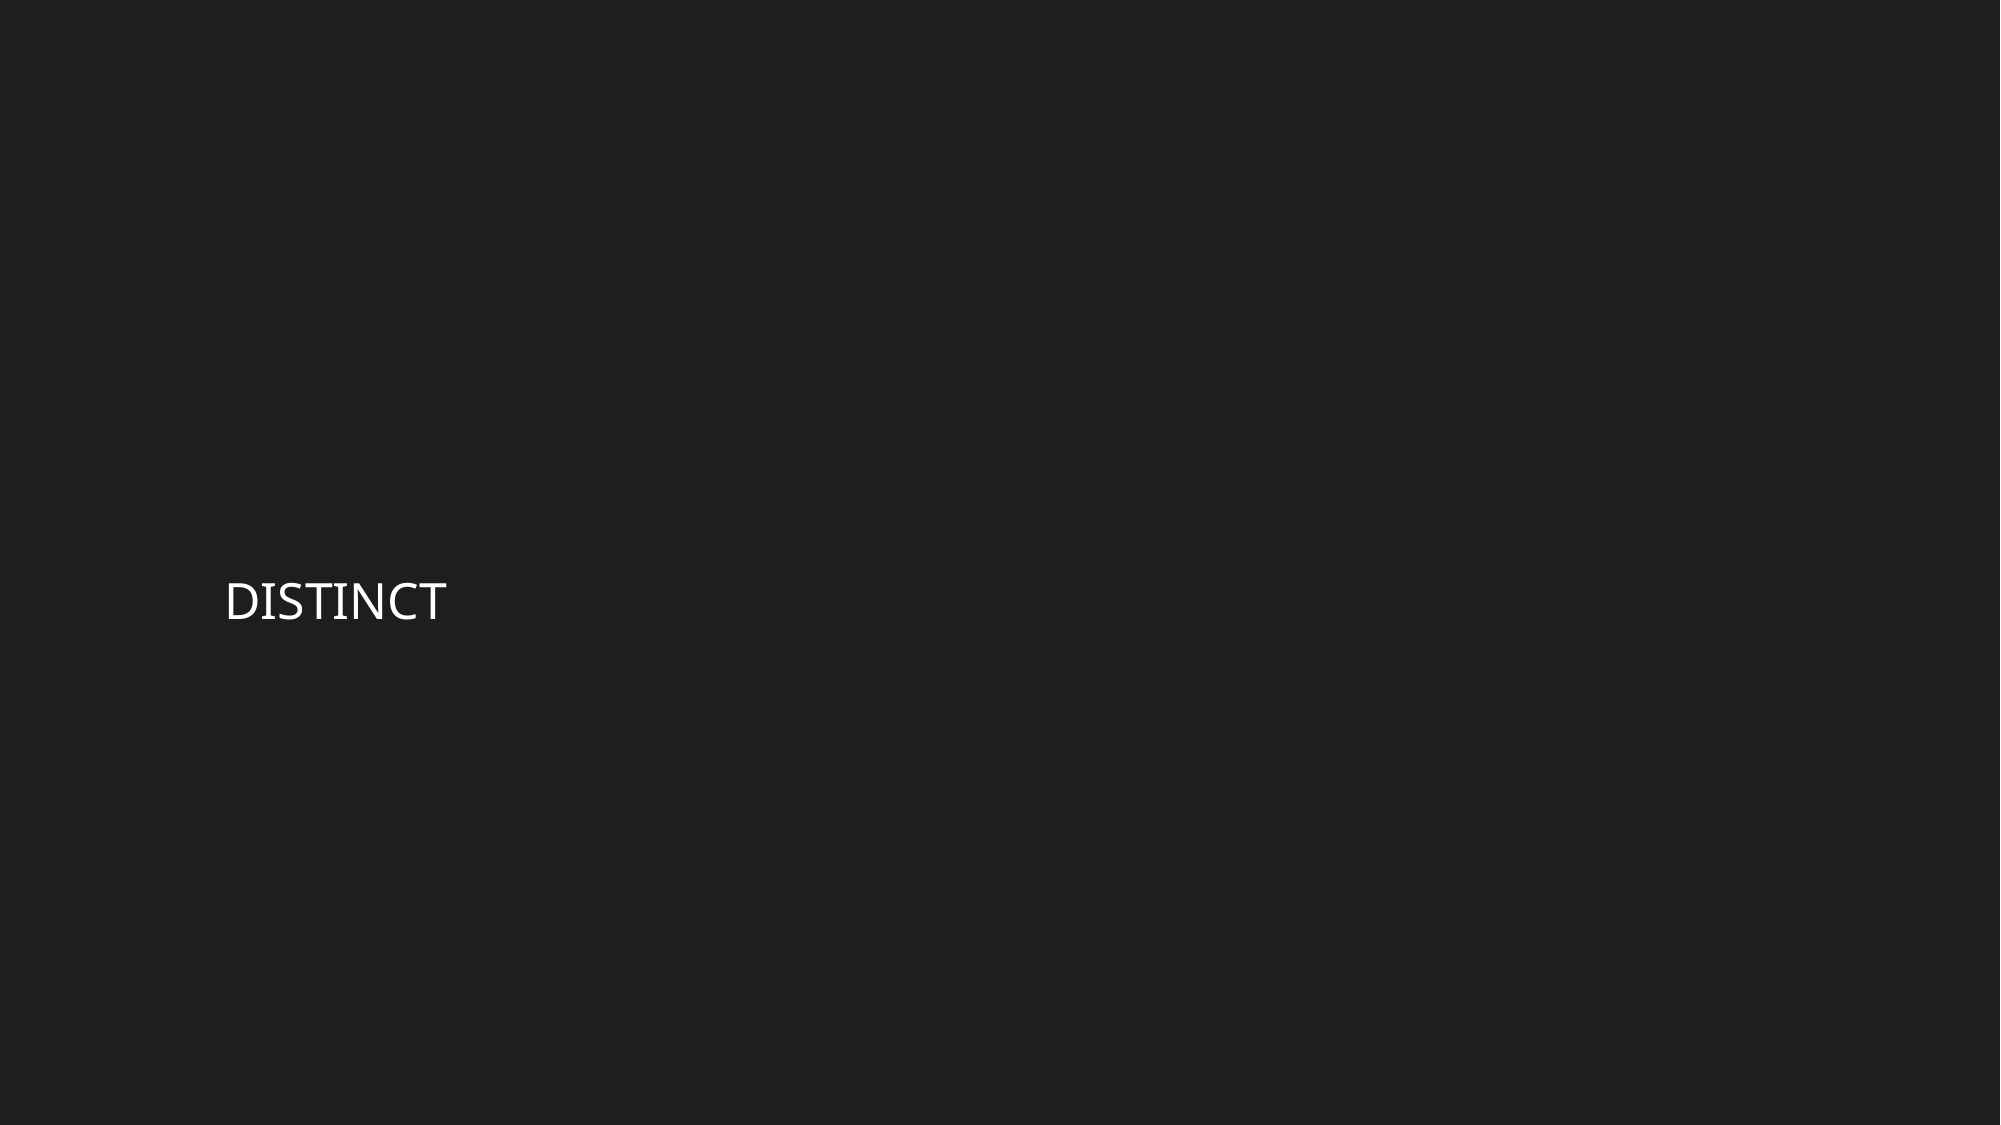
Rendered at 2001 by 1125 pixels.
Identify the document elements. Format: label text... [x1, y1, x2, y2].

text_box DISTINCT [209, 502, 1042, 638]
